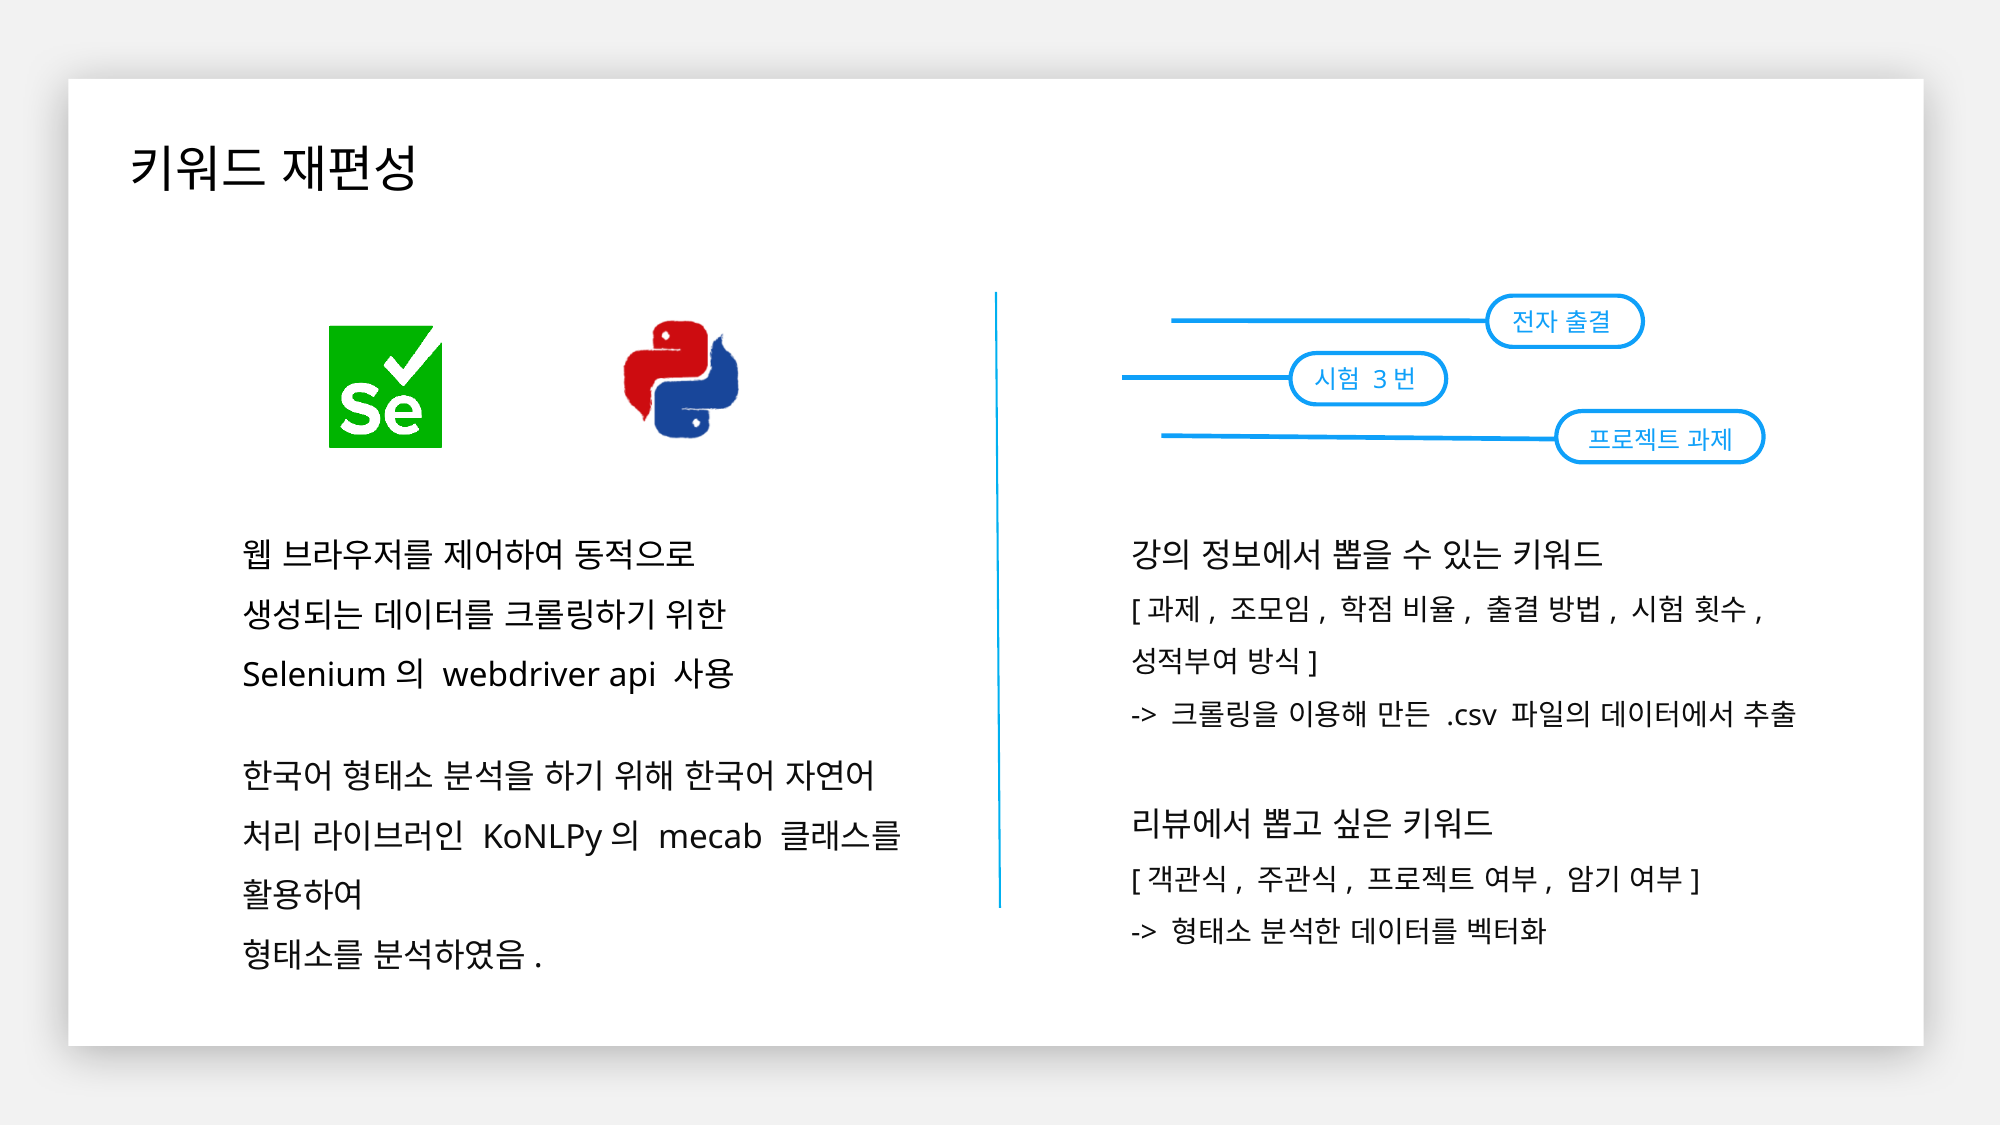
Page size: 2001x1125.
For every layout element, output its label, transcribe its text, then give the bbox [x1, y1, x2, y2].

picture [329, 325, 444, 448]
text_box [995, 291, 1000, 909]
text_box 강의 정보에서 뽑을 수 있는 키워드 [과제, 조모임, 학점 비율, 출결 방법, 시험 횟수, 성적부여 방식] -> 크롤링을 이용해 만든 .csv 파일의 데이터에서 추출 리뷰에서 뽑고 싶은 키워드 [객관식, 주관식, 프로젝트 여부, 암기 여부] -> 형태소 분석한 데이터를 벡터화 [1116, 506, 1874, 1009]
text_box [1121, 295, 1764, 463]
text_box 한국어 형태소 분석을 하기 위해 한국어 자연어 처리 라이브러인 KoNLPy의 mecab 클래스를 활용하여 형태소를 분석하였음. [227, 727, 962, 982]
text_box 키워드 재편성 [114, 130, 941, 206]
text_box 웹 브라우저를 제어하여 동적으로 생성되는 데이터를 크롤링하기 위한 Selenium의 webdriver api 사용 [227, 506, 829, 701]
picture [597, 310, 759, 448]
text_box z [67, 78, 1925, 1047]
text_box [0, 0, 2000, 1125]
